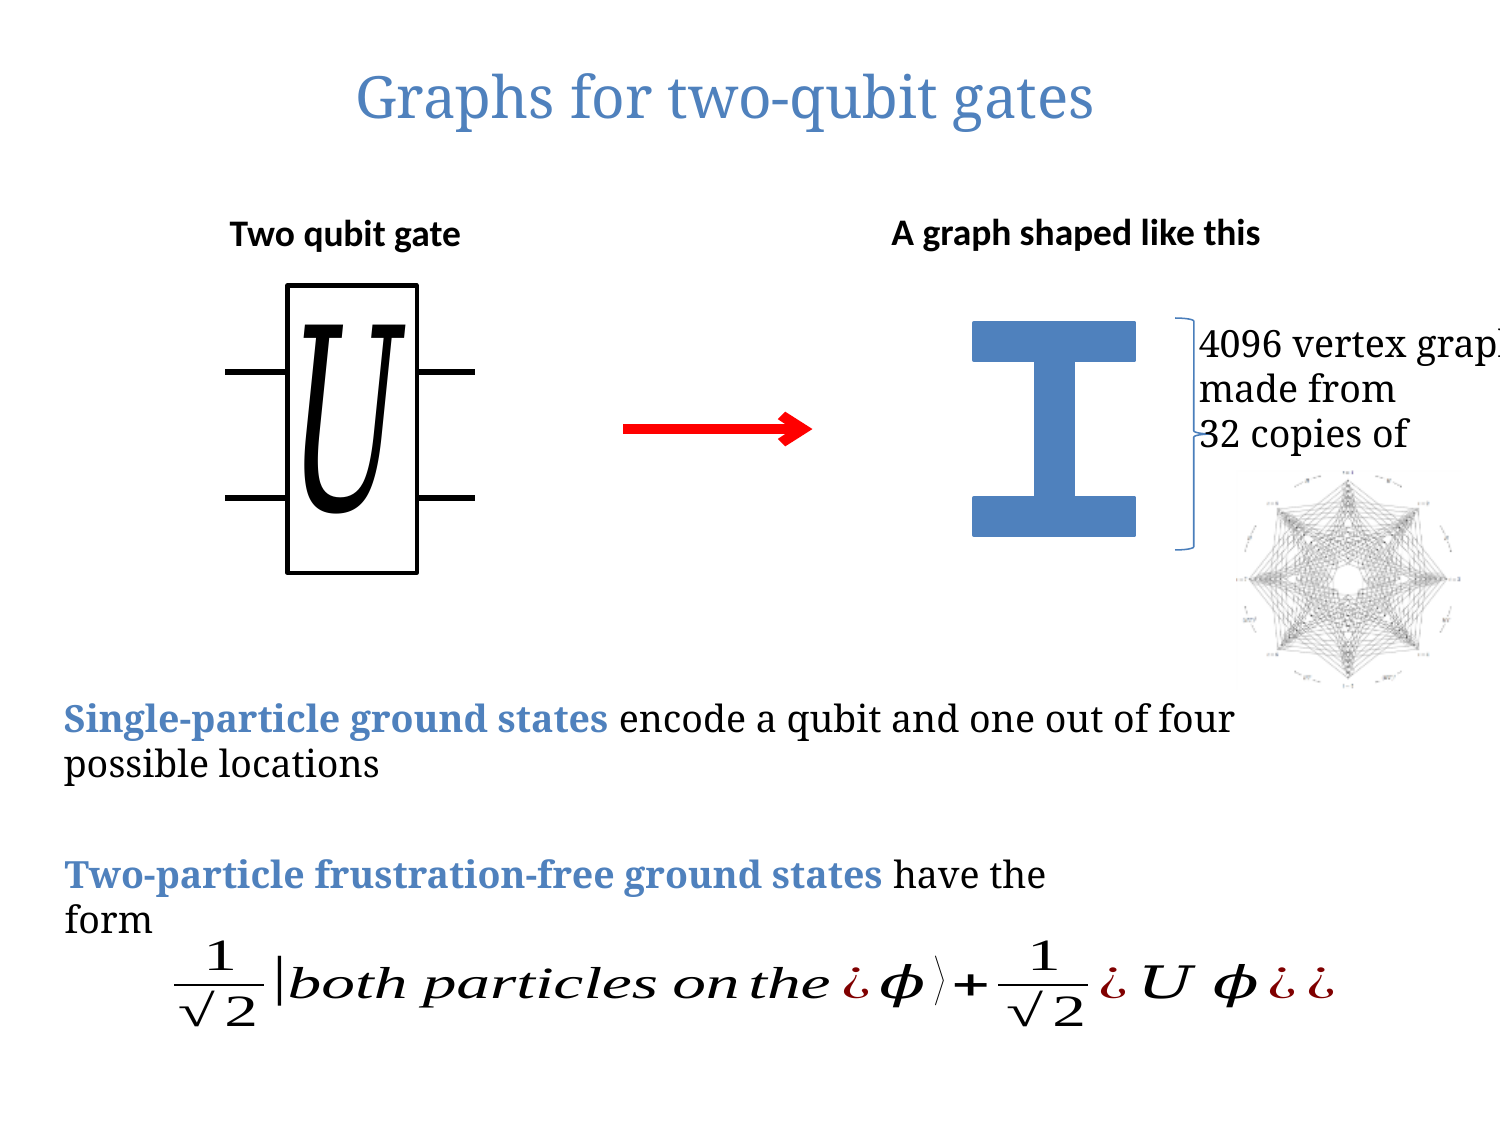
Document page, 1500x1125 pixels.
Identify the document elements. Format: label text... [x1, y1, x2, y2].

text_box [1034, 321, 1075, 537]
text_box Single-particle ground states encode a qubit and one out of four possible locations [48, 688, 1377, 793]
text_box 4096 vertex graph made from 32 copies of [1184, 312, 1500, 463]
text_box [1071, 321, 1136, 362]
text_box [972, 321, 1038, 362]
text_box [1071, 496, 1136, 537]
text_box [972, 496, 1038, 537]
picture [1235, 470, 1462, 690]
text_box [1174, 317, 1195, 551]
text_box A graph shaped like this [876, 200, 1277, 260]
text_box Two-particle frustration-free ground states have the form [49, 843, 1079, 949]
text_box Graphs for two-qubit gates [327, 52, 1110, 138]
